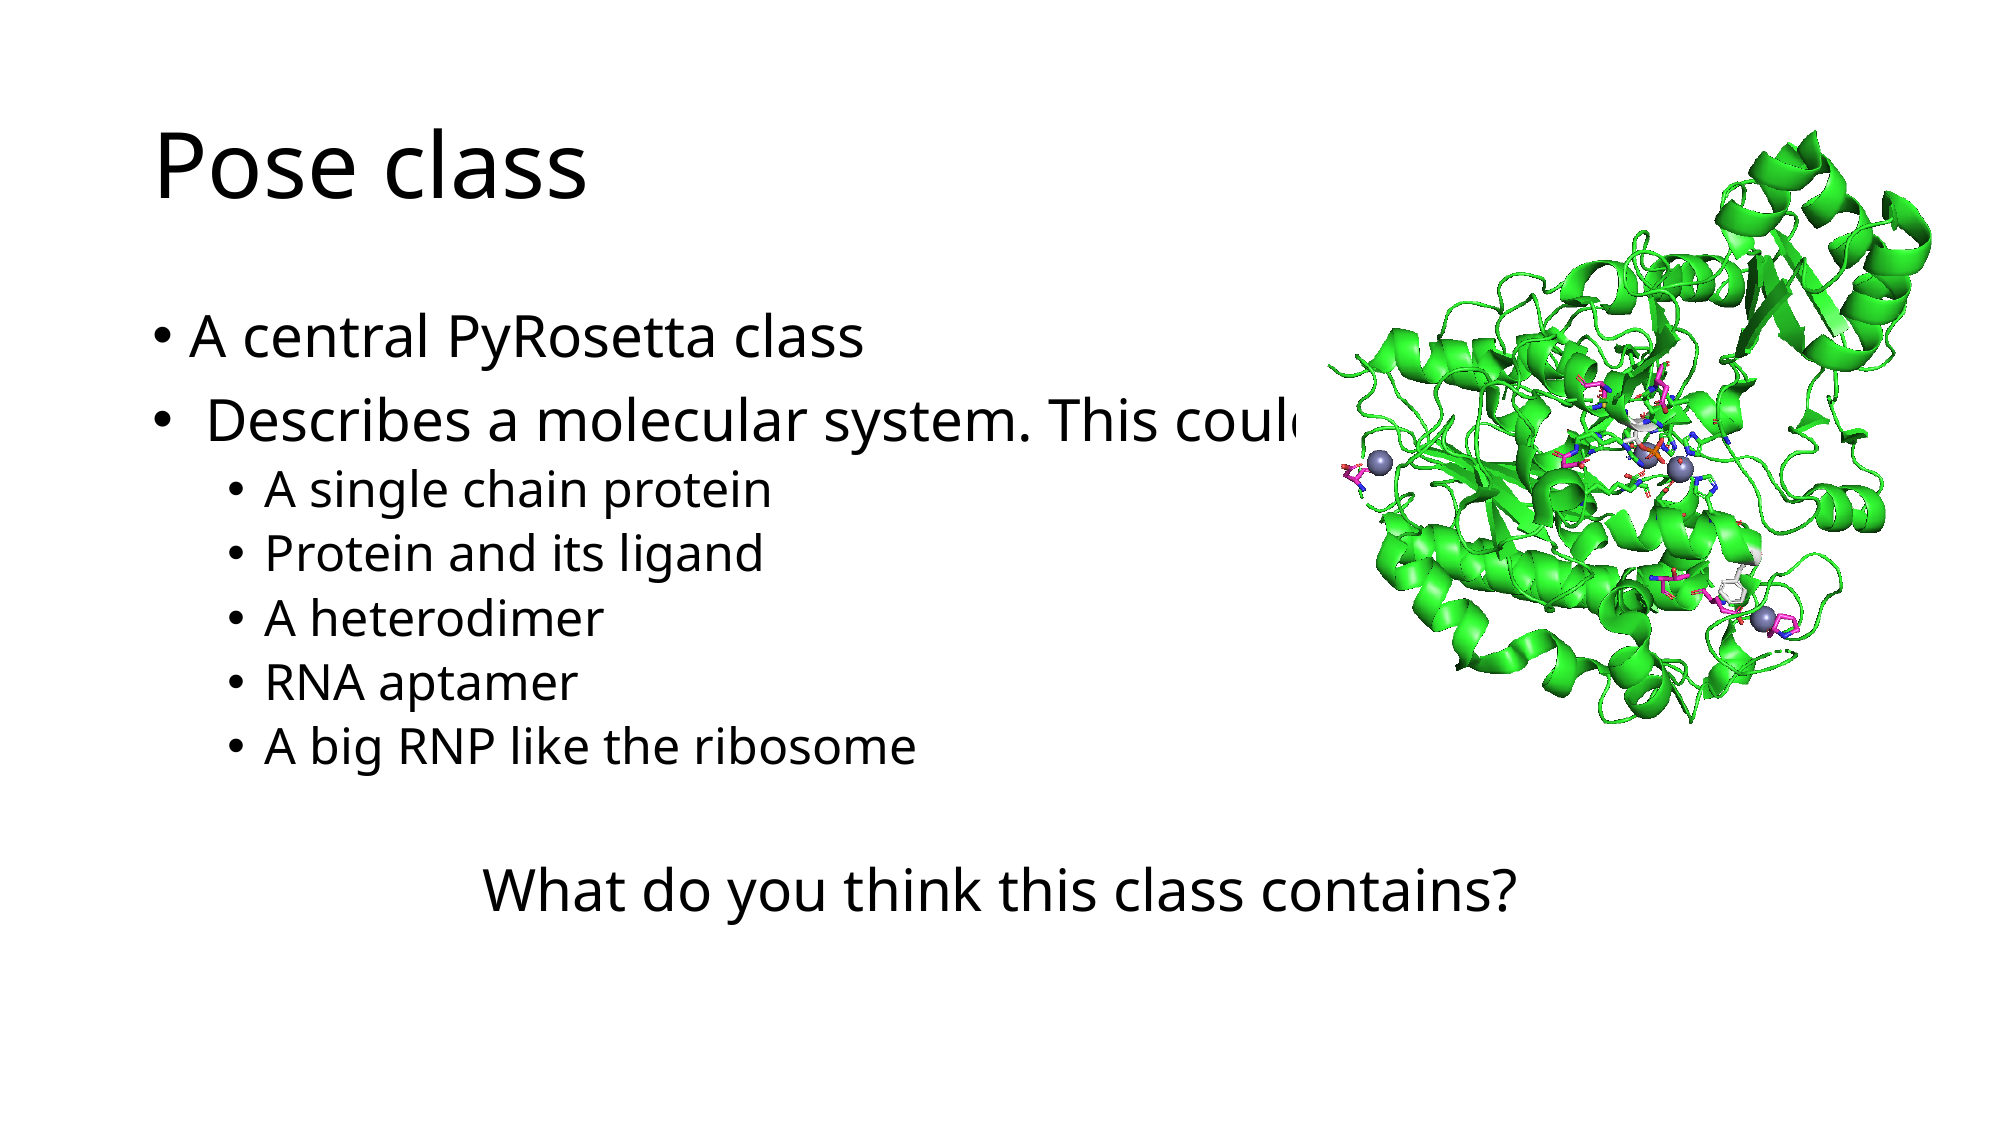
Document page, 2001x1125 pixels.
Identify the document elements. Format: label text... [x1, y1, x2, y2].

picture [1296, 119, 1938, 750]
title Pose class [137, 59, 1863, 278]
list A central PyRosetta class Describes a molecular system. This could be: A single chain protein Protein and its ligand A heterodimer RNA aptamer A big RNP like the ribosome What do you think this class contains? [137, 299, 1863, 1014]
